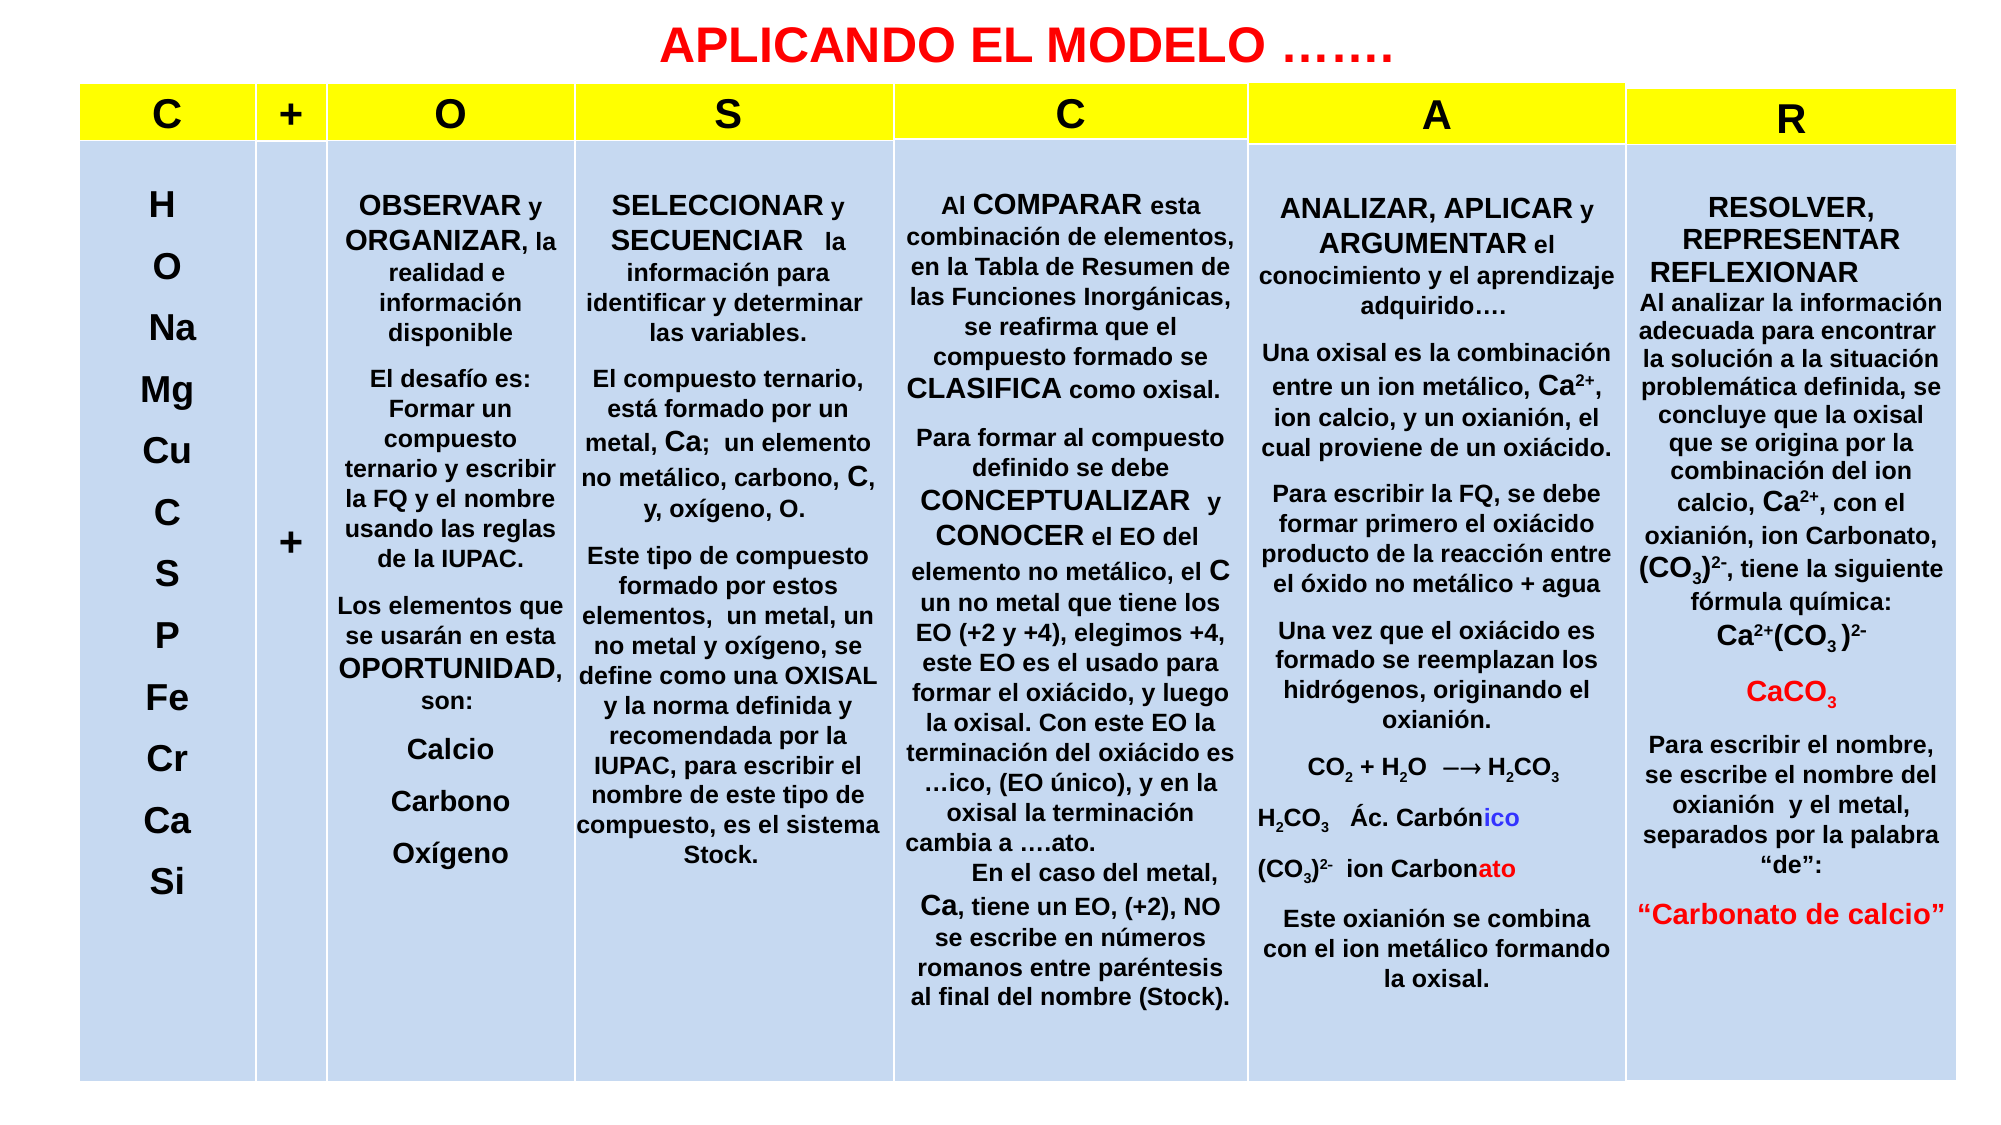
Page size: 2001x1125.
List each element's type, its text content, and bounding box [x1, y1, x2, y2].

table_cell Al COMPARAR esta combinación de elementos, en la Tabla de Resumen de las Funciones Inorgánicas, se reafirma que el compuesto formado se CLASIFICA como oxisal. Para formar al compuesto definido se debe CONCEPTUALIZAR y CONOCER el EO del elemento no metálico, el C un no metal que tiene los EO (+2 y +4), elegimos +4, este EO es el usado para formar el oxiácido, y luego la oxisal. Con este EO la terminación del oxiácido es …ico, (EO único), y en la oxisal la terminación cambia a ….ato. En el caso del metal, Ca, tiene un EO, (+2), NO se escribe en números romanos entre paréntesis al final del nombre (Stock). [895, 140, 1247, 1081]
table_header C [80, 84, 255, 140]
table_header O [328, 84, 574, 140]
title APLICANDO EL MODELO ……. [444, 7, 1652, 79]
table_cell H O Na Mg Cu C S P Fe Cr Ca Si [80, 141, 255, 1081]
table_cell + [257, 142, 326, 1081]
table_header C [895, 84, 1247, 138]
table_header A [1249, 83, 1625, 143]
table_cell OBSERVAR y ORGANIZAR, la realidad e información disponible El desafío es: Formar un compuesto ternario y escribir la FQ y el nombre usando las reglas de la IUPAC. Los elementos que se usarán en esta OPORTUNIDAD, son: Calcio Carbono Oxígeno [328, 141, 574, 1081]
table_header R [1627, 89, 1956, 144]
table_cell RESOLVER, REPRESENTAR REFLEXIONAR Al analizar la información adecuada para encontrar la solución a la situación problemática definida, se concluye que la oxisal que se origina por la combinación del ion calcio, Ca2+, con el oxianión, ion Carbonato, (CO3)2, tiene la siguiente fórmula química: Ca2+(CO3 )2 CaCO3 Para escribir el nombre, se escribe el nombre del oxianión y el metal, separados por la palabra “de”: “Carbonato de calcio” [1627, 145, 1956, 1080]
table_header + [257, 84, 326, 140]
table_header S [576, 84, 893, 140]
table_cell SELECCIONAR y SECUENCIAR la información para identificar y determinar las variables. El compuesto ternario, está formado por un metal, Ca; un elemento no metálico, carbono, C, y, oxígeno, O. Este tipo de compuesto formado por estos elementos, un metal, un no metal y oxígeno, se define como una OXISAL y la norma definida y recomendada por la IUPAC, para escribir el nombre de este tipo de compuesto, es el sistema Stock. [576, 141, 893, 1081]
table_cell ANALIZAR, APLICAR y ARGUMENTAR el conocimiento y el aprendizaje adquirido…. Una oxisal es la combinación entre un ion metálico, Ca2+, ion calcio, y un oxianión, el cual proviene de un oxiácido. Para escribir la FQ, se debe formar primero el oxiácido producto de la reacción entre el óxido no metálico + agua Una vez que el oxiácido es formado se reemplazan los hidrógenos, originando el oxianión. CO2 + H2O  H2CO3 H2CO3 Ác. Carbónico (CO3)2 ion Carbonato Este oxianión se combina con el ion metálico formando la oxisal. [1249, 145, 1625, 1081]
